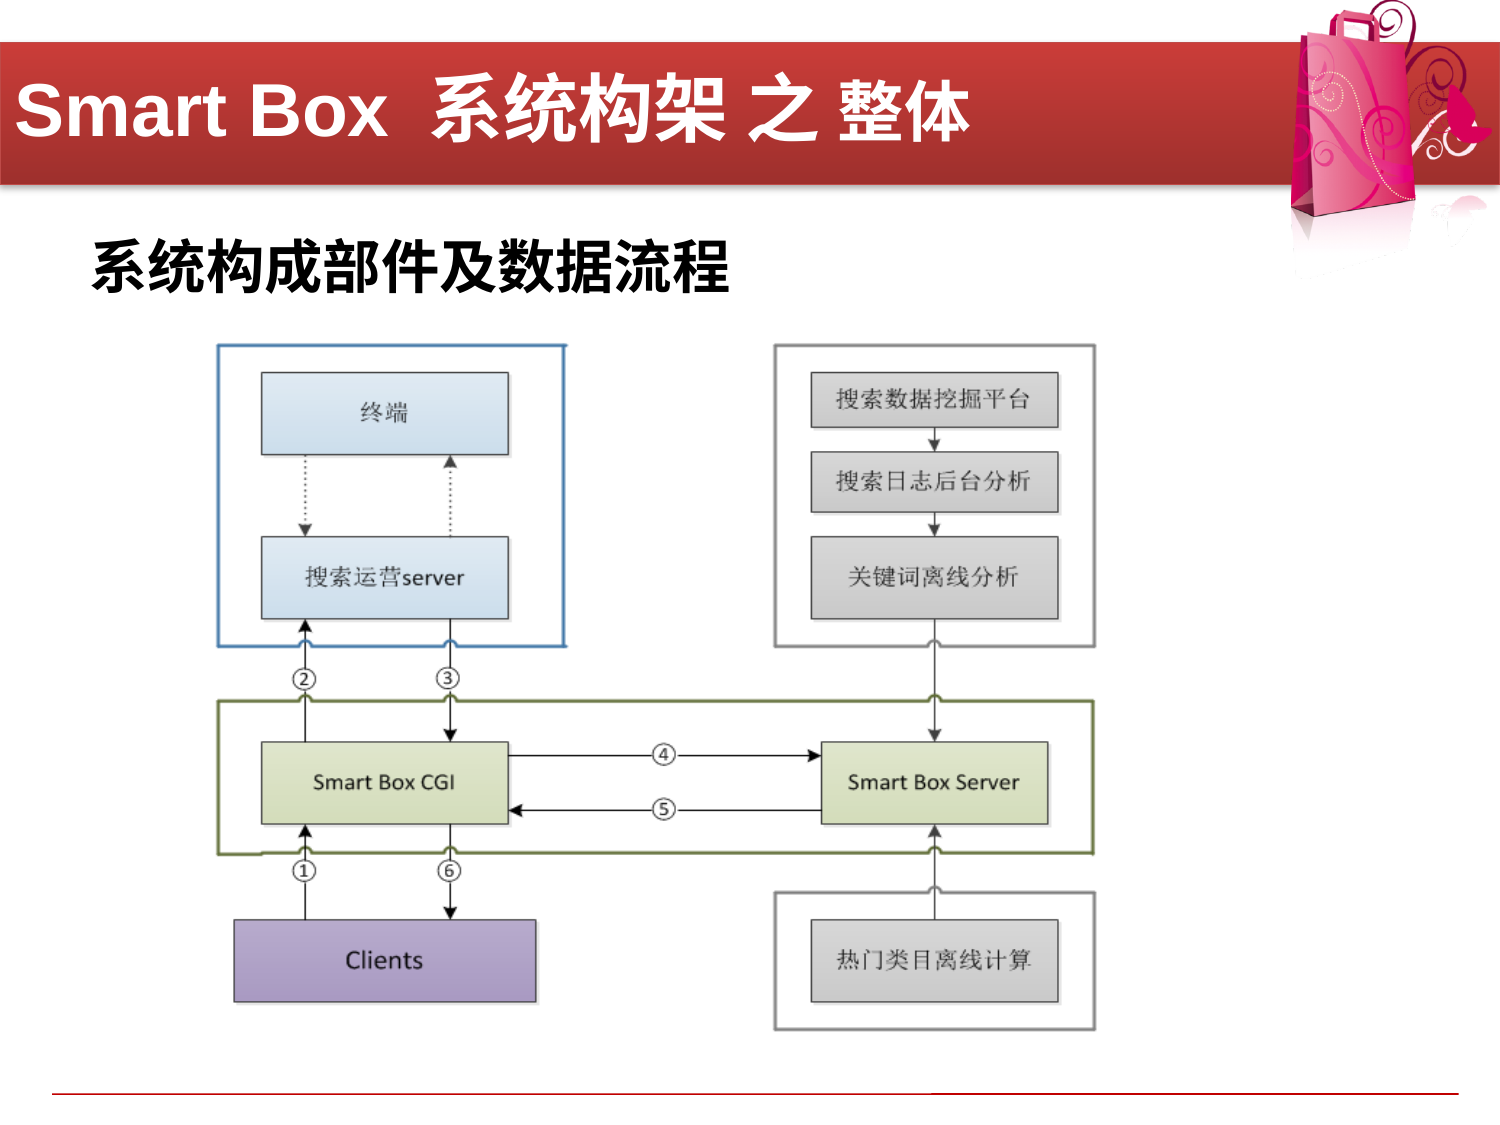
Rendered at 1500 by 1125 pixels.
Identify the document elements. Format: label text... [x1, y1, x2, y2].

title Smart Box 系统构架 之 整体 [0, 54, 1278, 176]
picture [1290, 0, 1492, 279]
list 系统构成部件及数据流程 [75, 222, 1425, 1125]
picture [163, 305, 1160, 1079]
